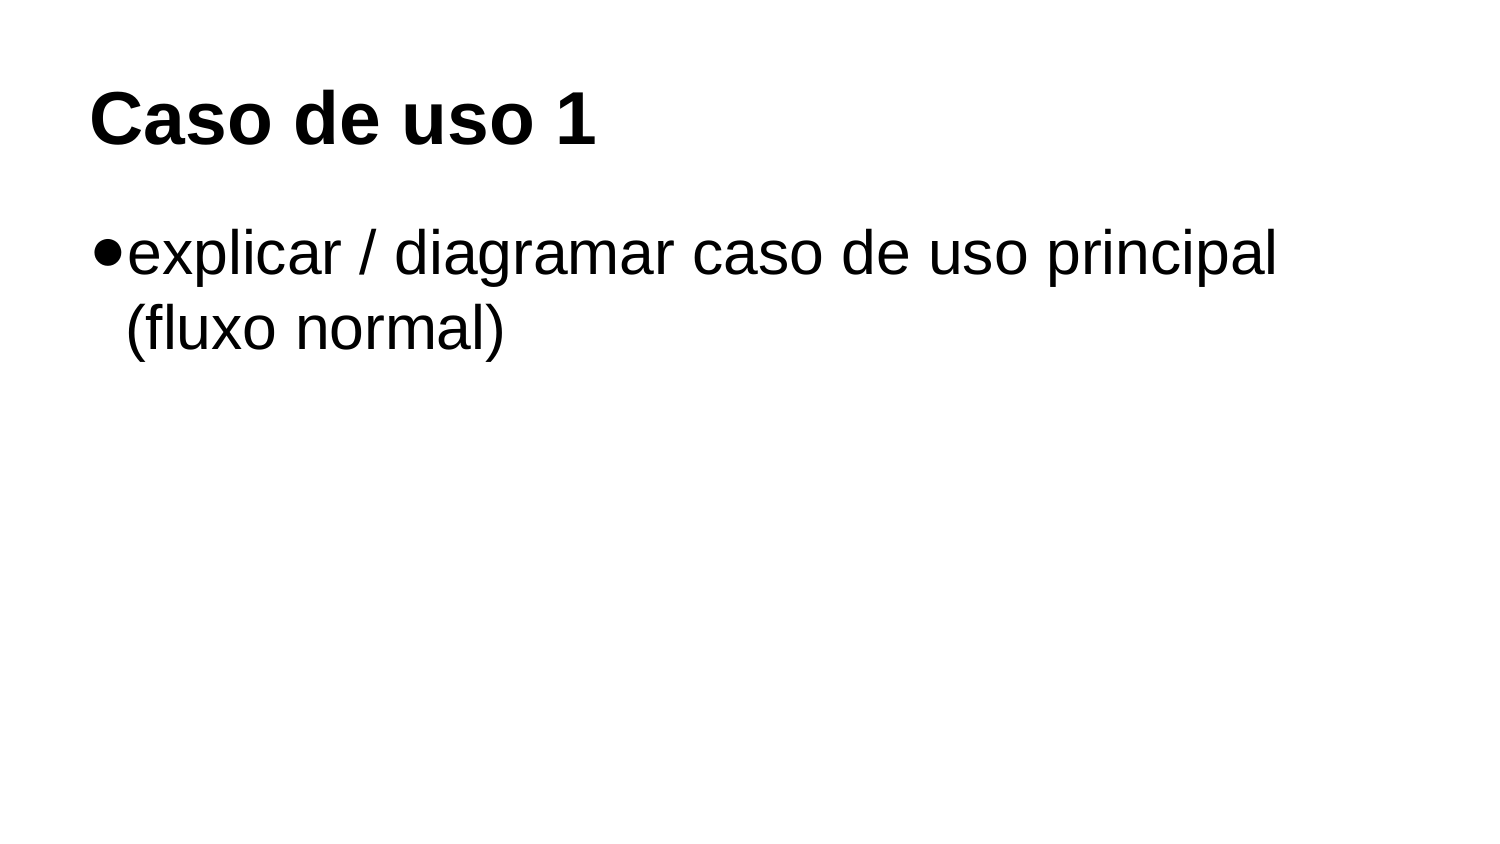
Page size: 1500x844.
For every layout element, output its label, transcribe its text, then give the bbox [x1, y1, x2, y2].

text_box Caso de uso 1 [75, 33, 1425, 175]
text_box explicar / diagramar caso de uso principal (fluxo normal) [75, 196, 1425, 808]
